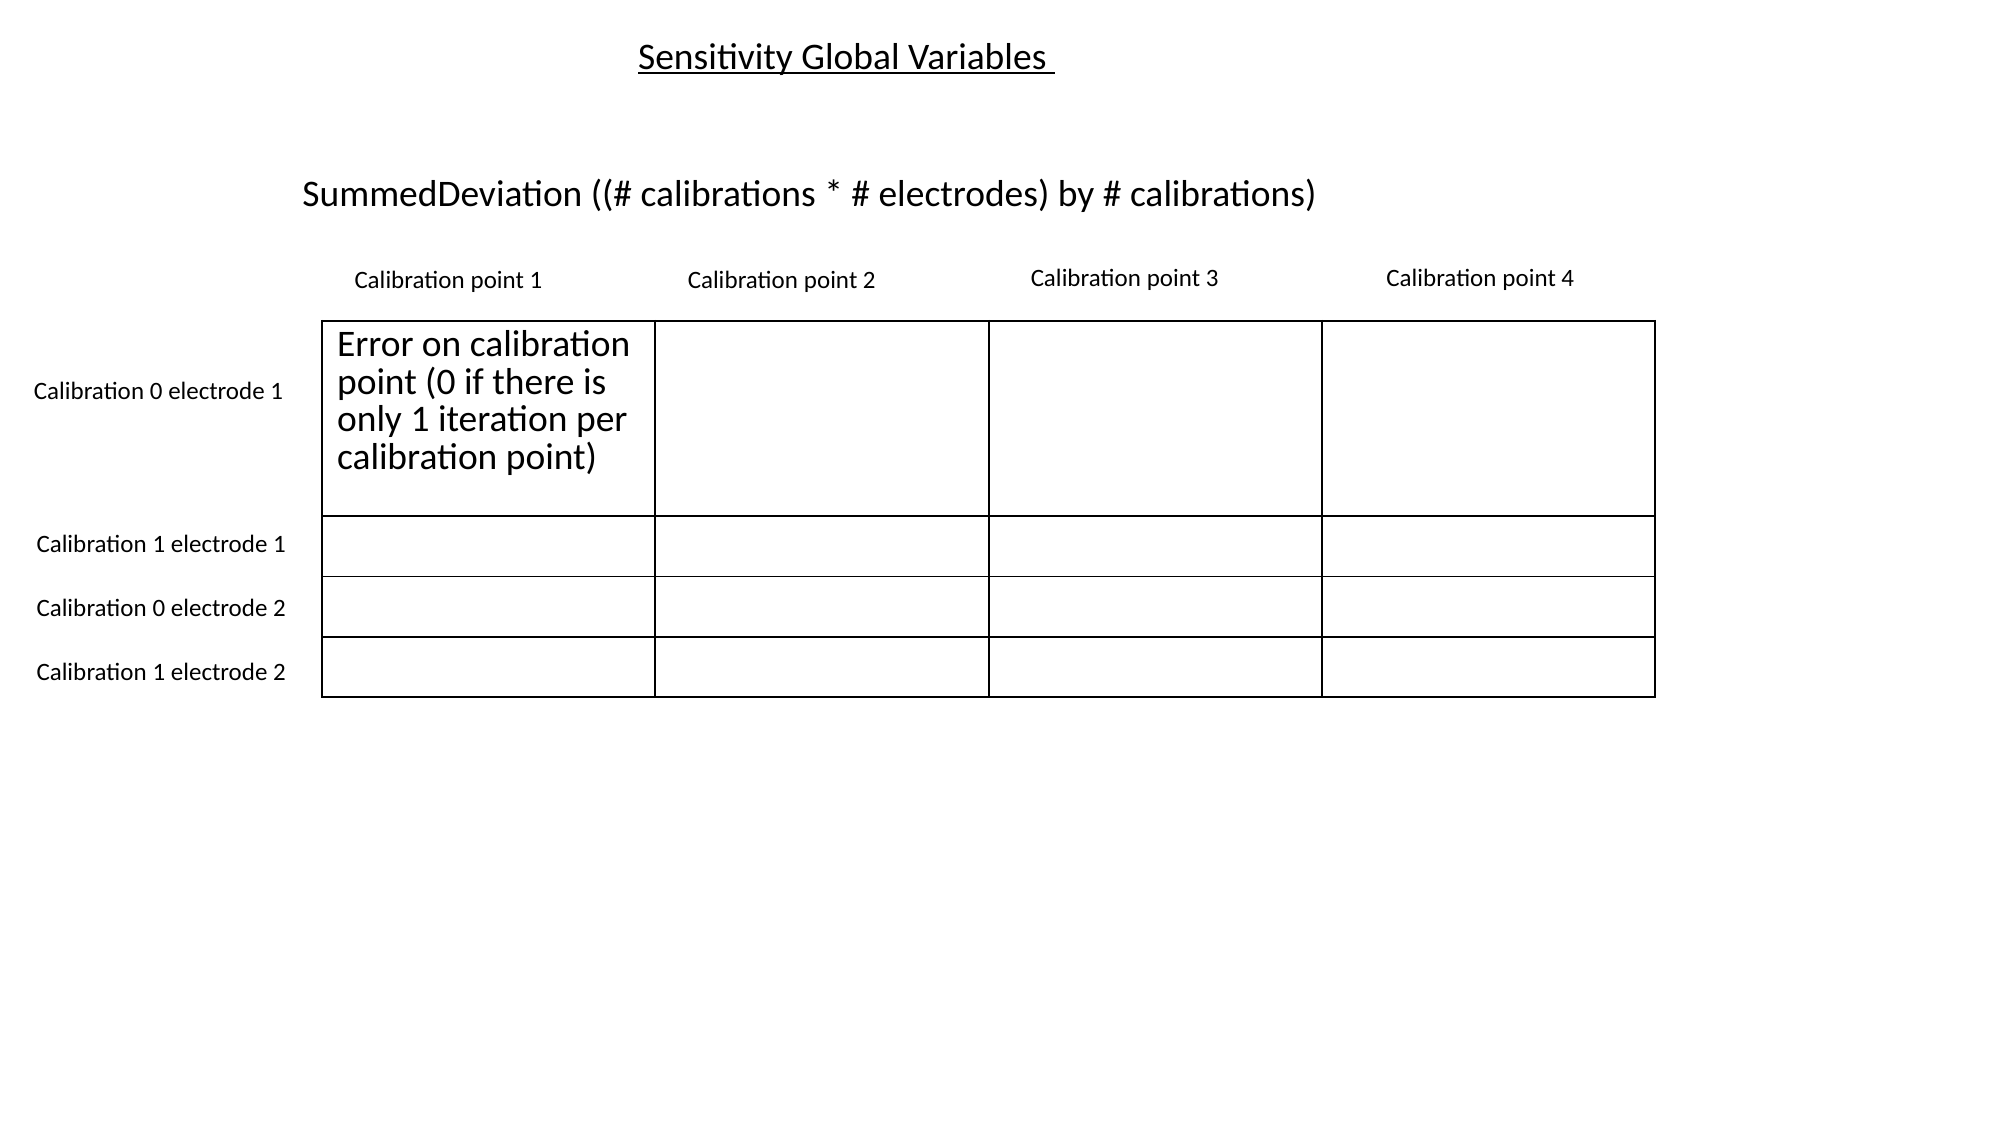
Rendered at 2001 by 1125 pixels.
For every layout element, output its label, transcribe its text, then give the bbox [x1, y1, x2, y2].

table_cell [1323, 577, 1654, 636]
text_box SummedDeviation ((# calibrations * # electrodes) by # calibrations) [287, 162, 1500, 222]
text_box Calibration 0 electrode 1 [19, 367, 303, 413]
table_cell [323, 638, 654, 696]
table_cell [656, 517, 988, 576]
table_cell [323, 577, 654, 636]
text_box Calibration 0 electrode 2 [21, 584, 306, 629]
text_box Calibration 1 electrode 1 [21, 519, 306, 565]
table_cell [990, 517, 1321, 576]
text_box Calibration point 3 [1015, 253, 1300, 299]
text_box Calibration point 2 [673, 256, 957, 302]
text_box Calibration point 1 [339, 256, 624, 302]
table_cell [323, 517, 654, 576]
table_cell [656, 577, 988, 636]
table_cell [656, 638, 988, 696]
text_box Calibration 1 electrode 2 [21, 648, 306, 693]
table_cell [1323, 517, 1654, 576]
table_cell [1323, 638, 1654, 696]
table_header [1323, 322, 1654, 515]
table_header Error on calibration point (0 if there is only 1 iteration per calibration point) [323, 322, 654, 515]
text_box Sensitivity Global Variables [623, 24, 1243, 85]
table_header [656, 322, 988, 515]
text_box Calibration point 4 [1371, 253, 1656, 299]
table_cell [990, 577, 1321, 636]
table_header [990, 322, 1321, 515]
table_cell [990, 638, 1321, 696]
